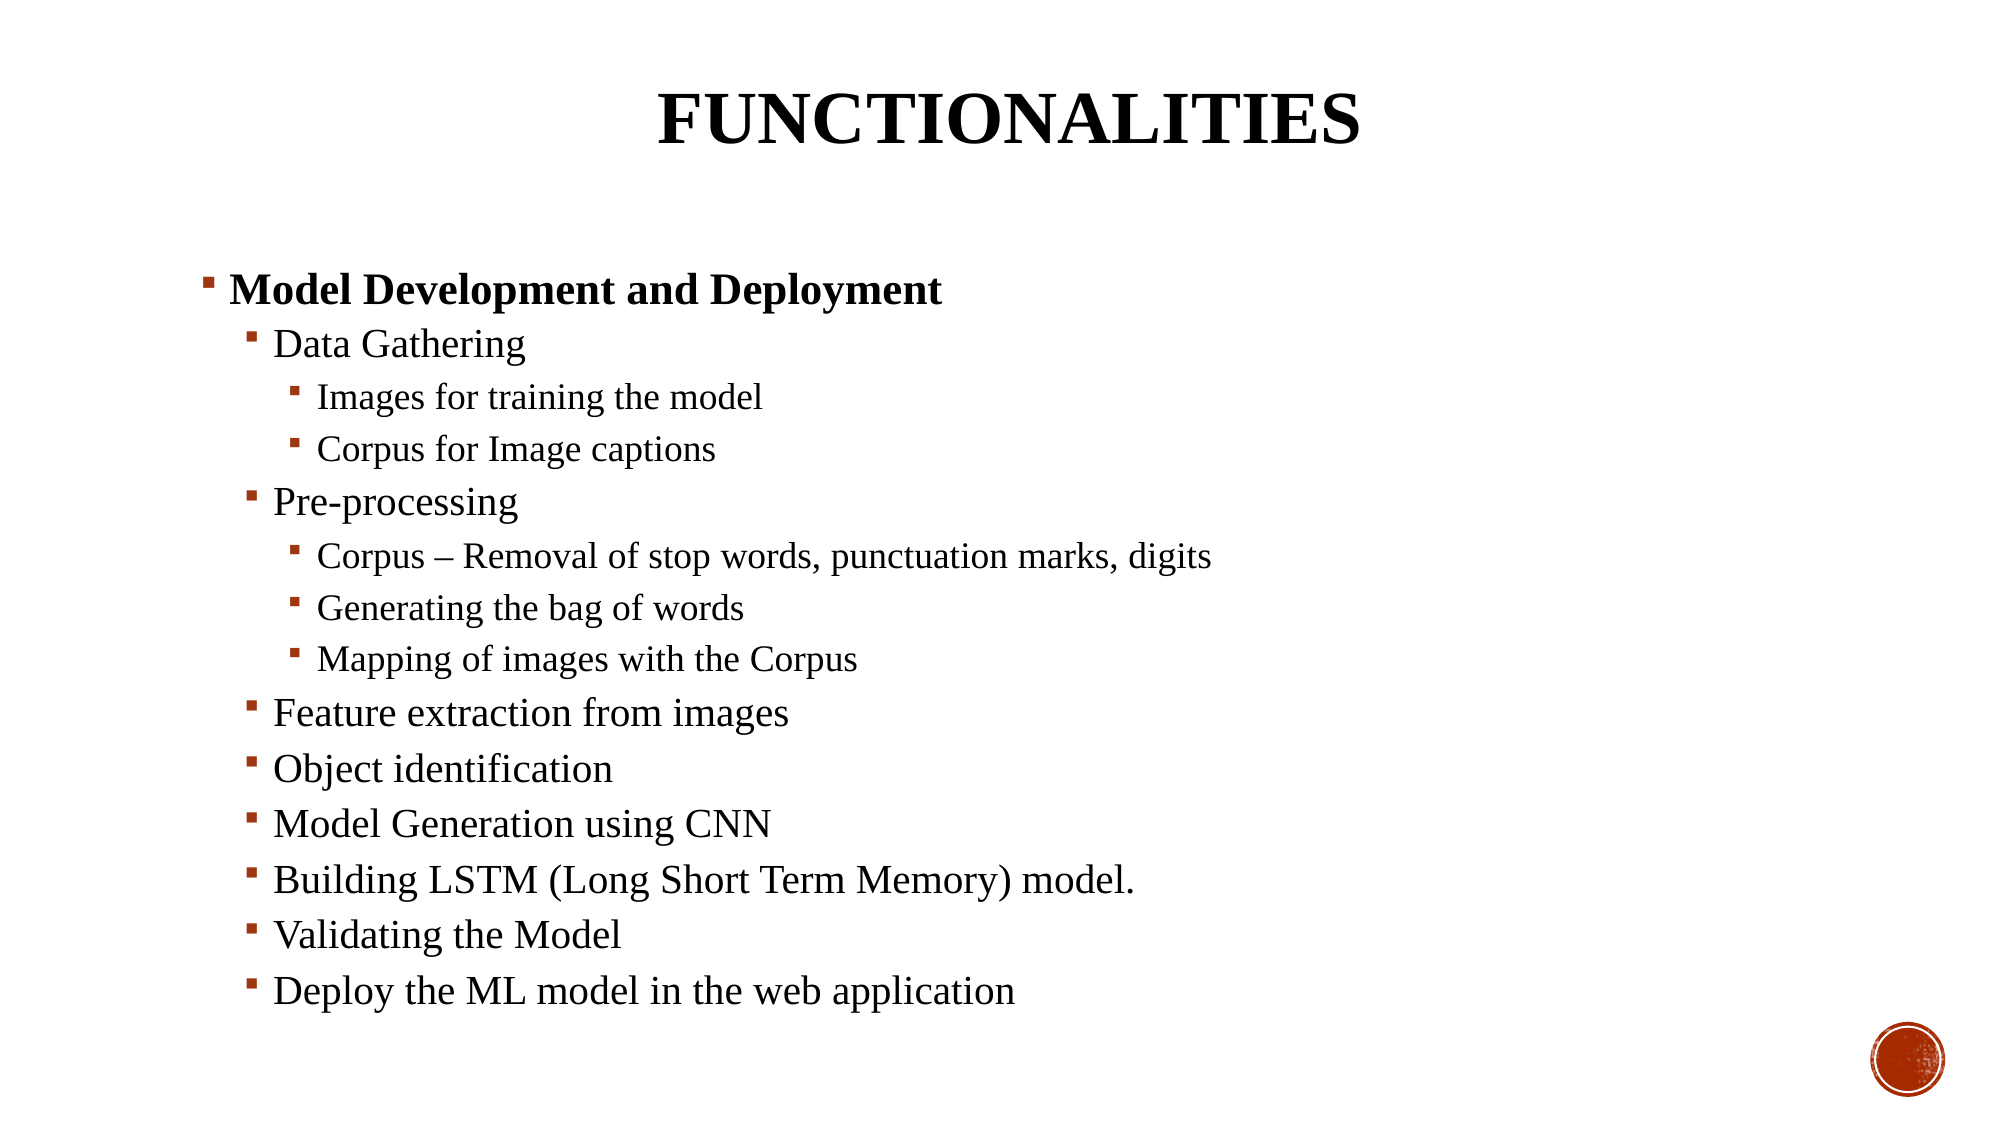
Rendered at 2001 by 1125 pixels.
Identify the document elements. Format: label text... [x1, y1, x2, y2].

list Model Development and Deployment Data Gathering Images for training the model Corpus for Image captions Pre-processing Corpus – Removal of stop words, punctuation marks, digits Generating the bag of words Mapping of images with the Corpus Feature extraction from images Object identification Model Generation using CNN Building LSTM (Long Short Term Memory) model. Validating the Model Deploy the ML model in the web application [185, 258, 1836, 1022]
title Functionalities [363, 55, 1658, 183]
